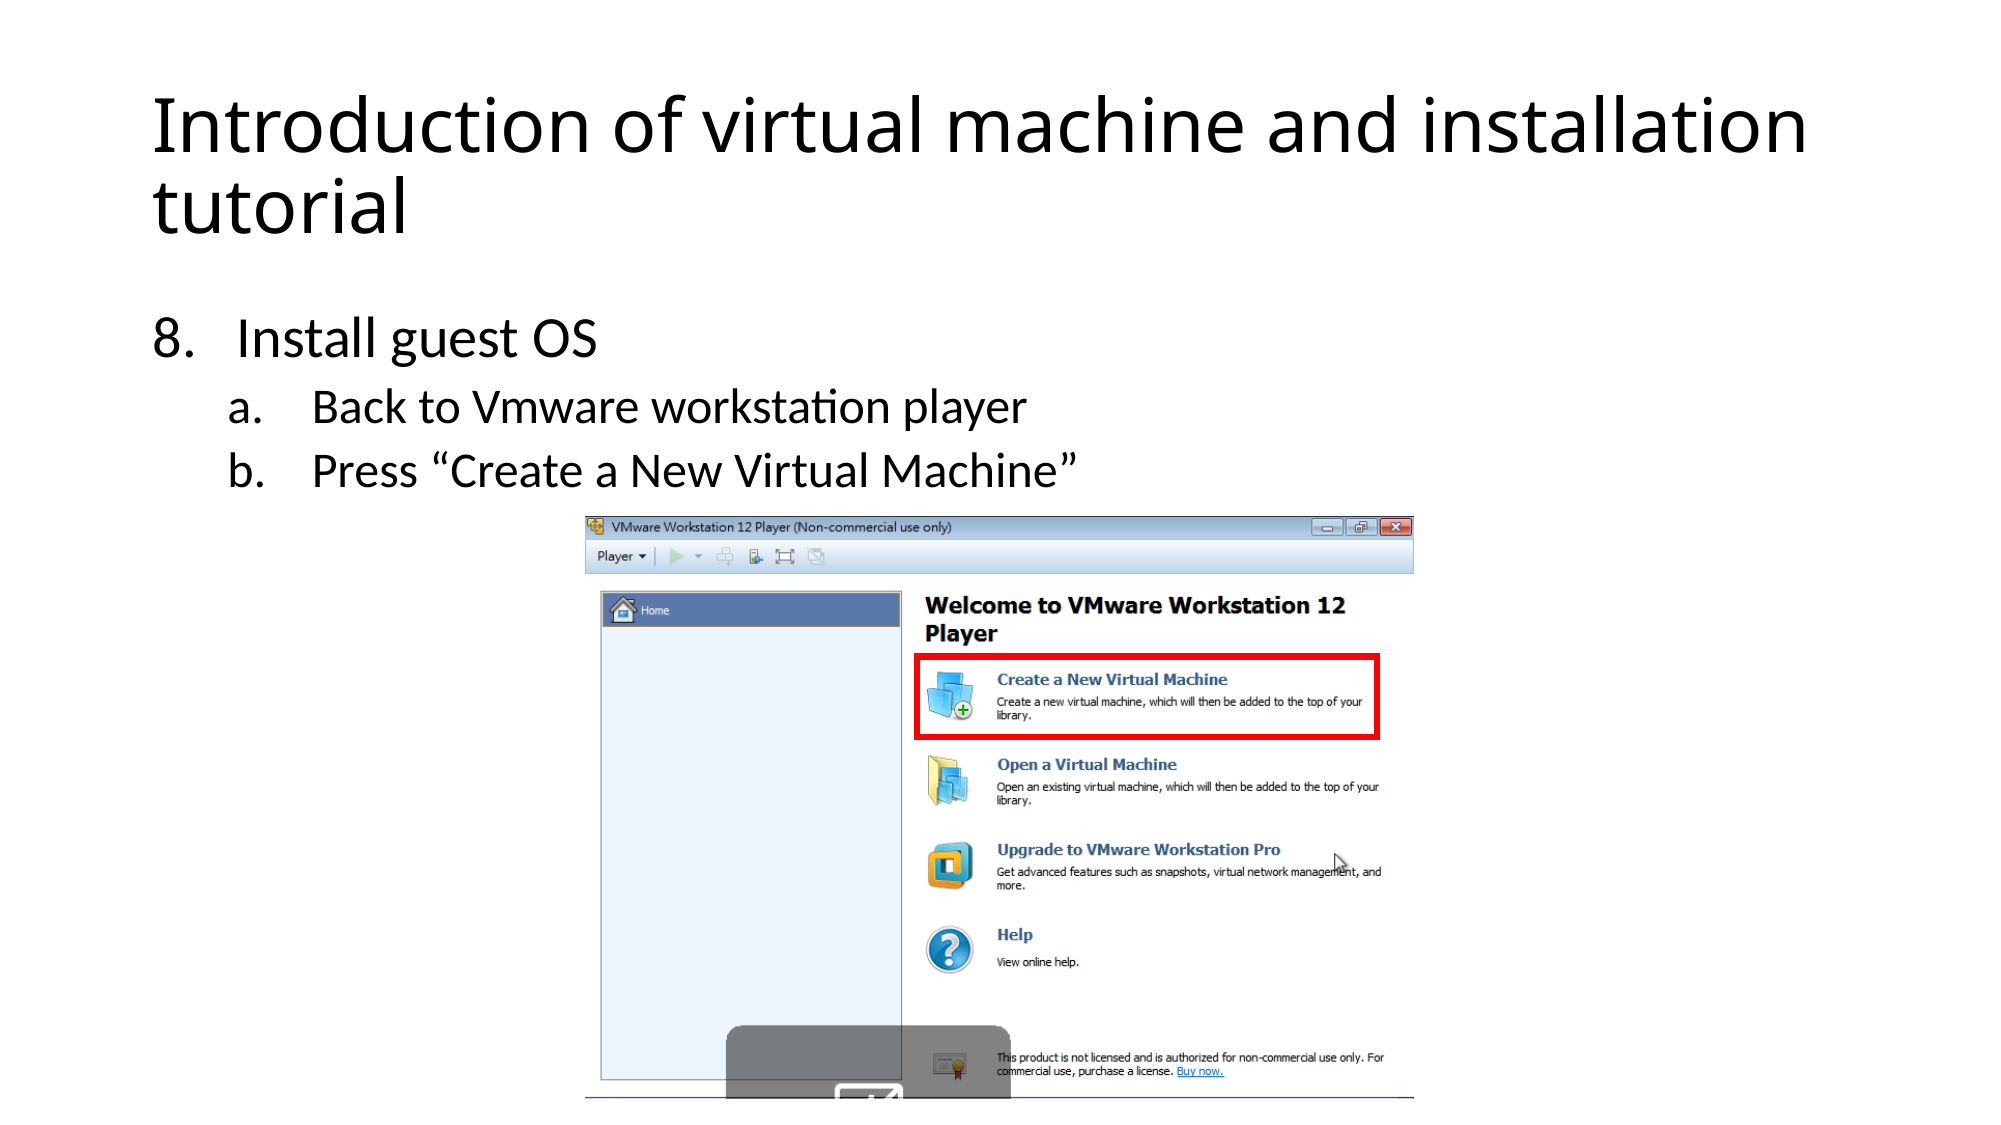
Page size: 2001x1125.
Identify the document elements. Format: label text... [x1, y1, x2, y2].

title Introduction of virtual machine and installation tutorial [137, 59, 1863, 278]
picture [585, 516, 1414, 1099]
list Install guest OS Back to Vmware workstation player Press “Create a New Virtual Machine” [137, 299, 1863, 1014]
